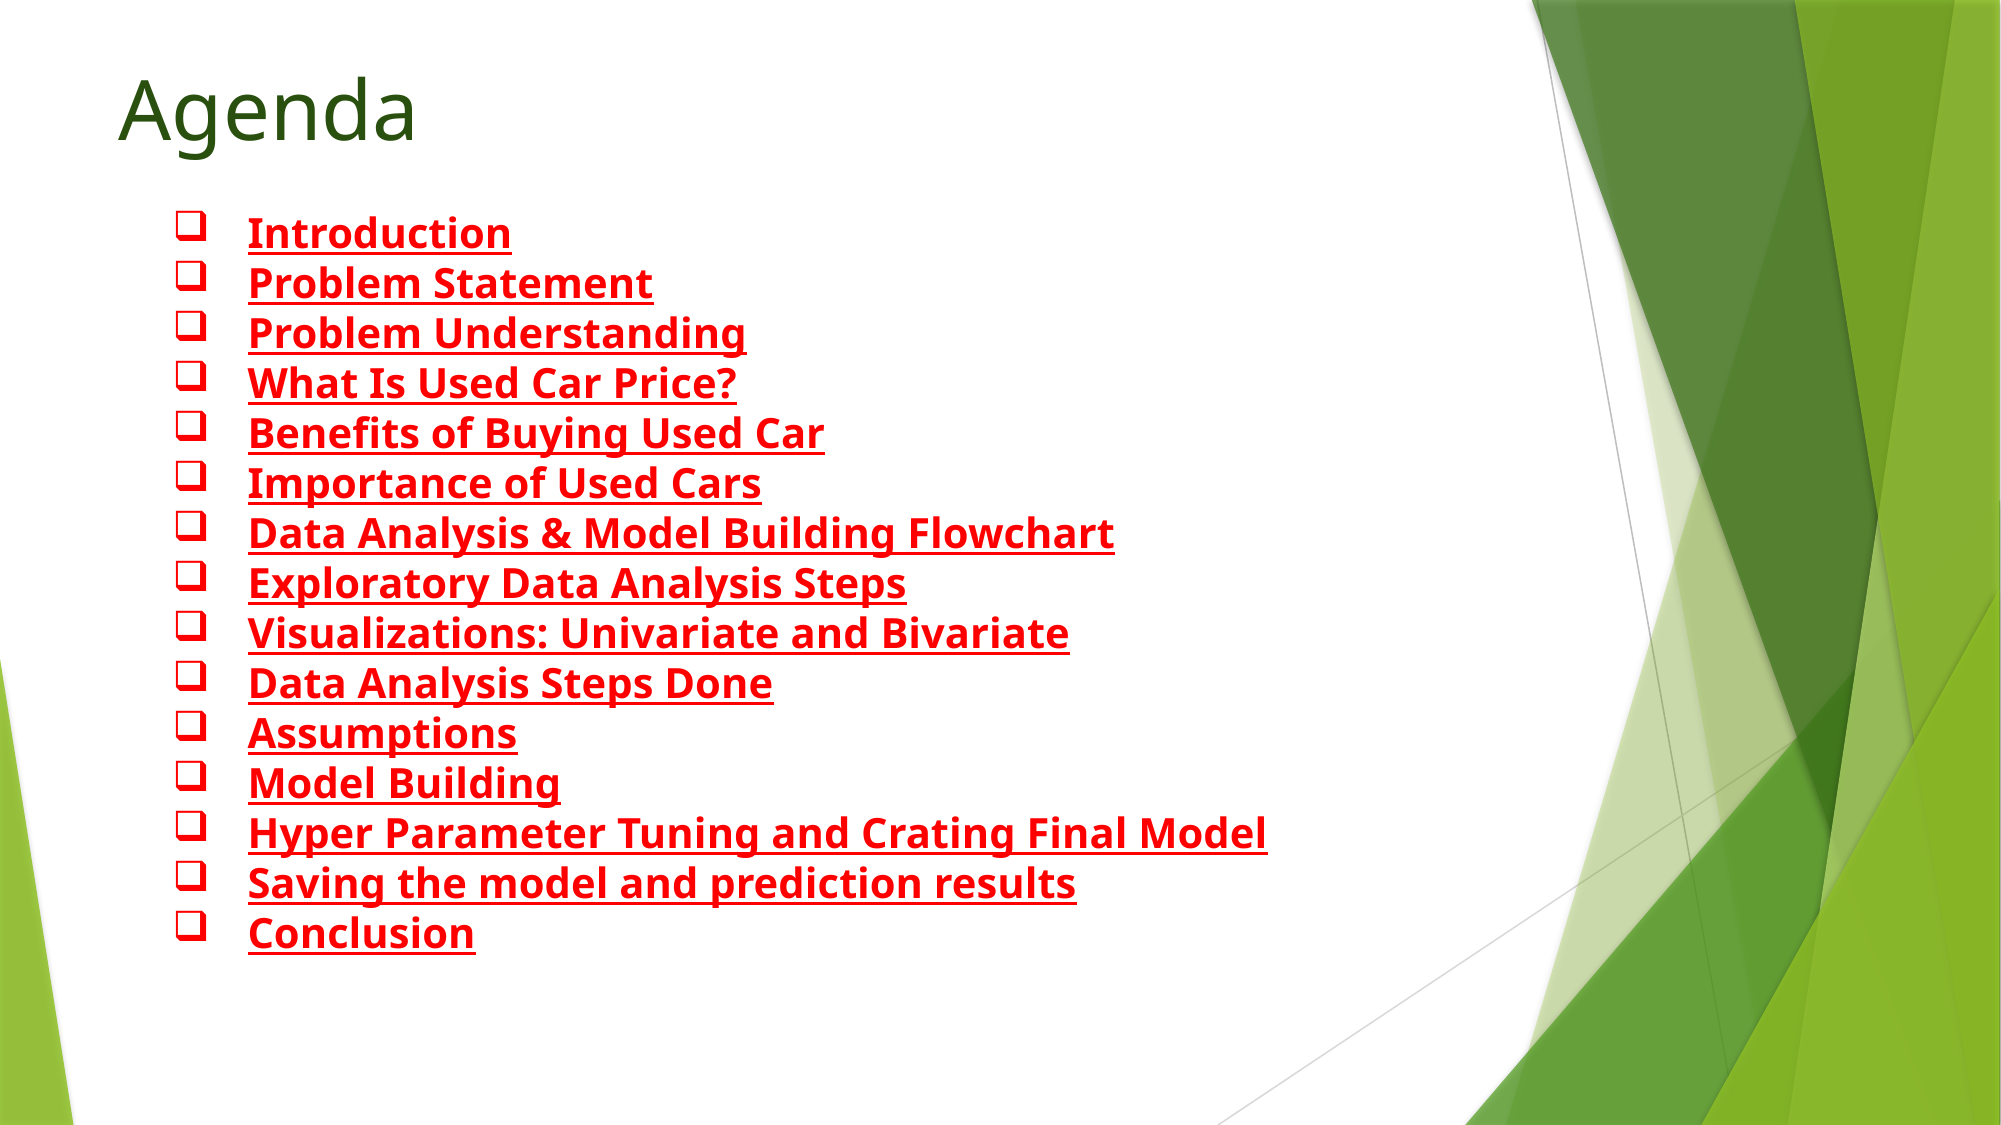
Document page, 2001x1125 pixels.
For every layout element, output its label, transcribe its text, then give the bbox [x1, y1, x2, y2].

text_box Agenda [103, 49, 1896, 165]
text_box Introduction Problem Statement Problem Understanding What Is Used Car Price? Benefits of Buying Used Car Importance of Used Cars Data Analysis & Model Building Flowchart Exploratory Data Analysis Steps Visualizations: Univariate and Bivariate Data Analysis Steps Done Assumptions Model Building Hyper Parameter Tuning and Crating Final Model Saving the model and prediction results Conclusion [157, 199, 1796, 965]
